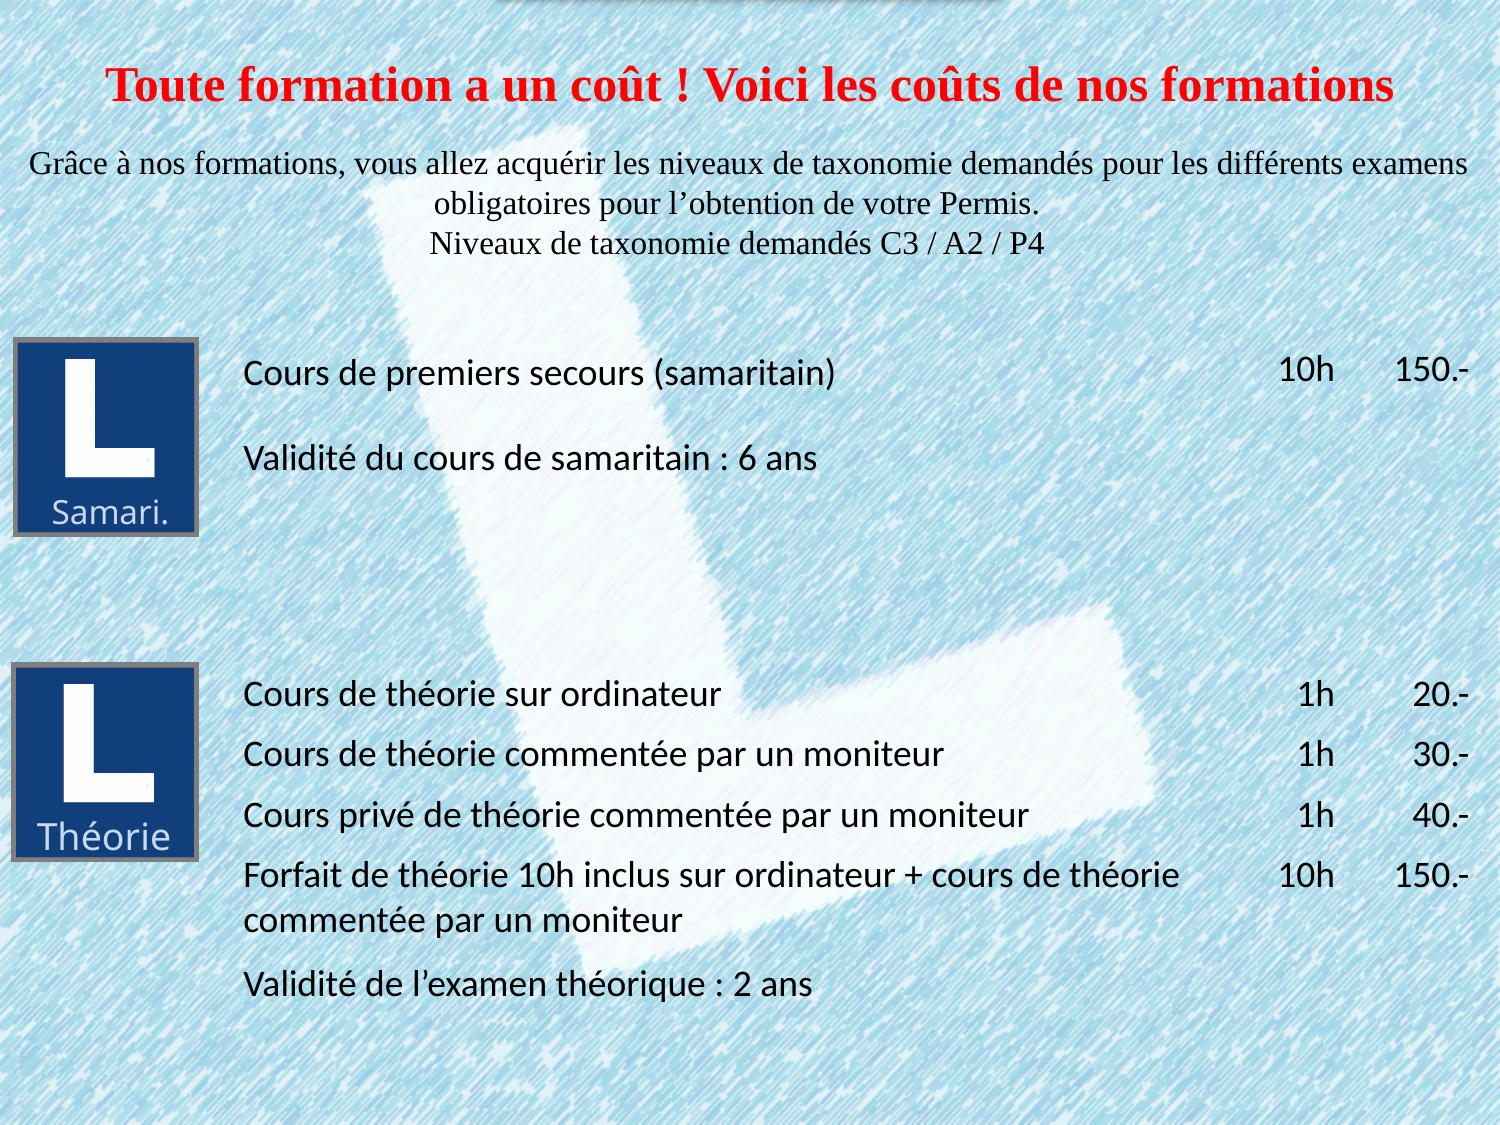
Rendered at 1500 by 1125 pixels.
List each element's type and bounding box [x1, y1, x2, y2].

picture [0, 0, 1500, 1125]
text_box [13, 337, 201, 540]
text_box [11, 662, 199, 862]
